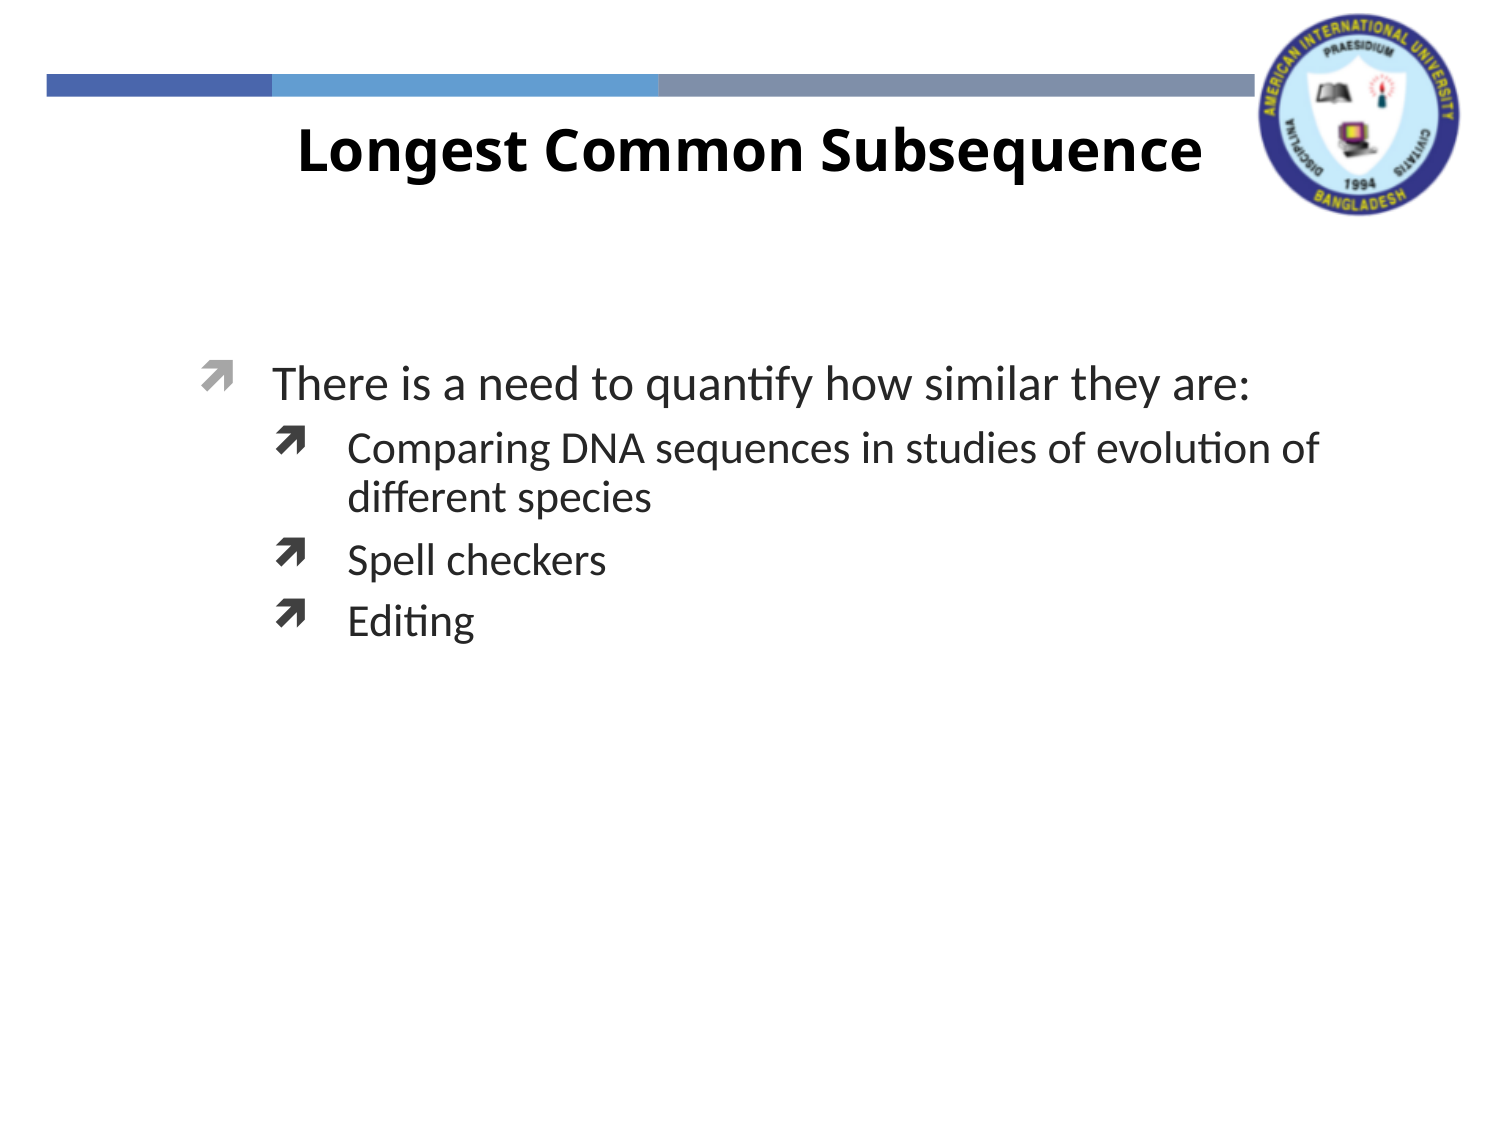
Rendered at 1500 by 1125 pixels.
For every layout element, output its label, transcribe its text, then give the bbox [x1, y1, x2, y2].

title Longest Common Subsequence [0, 96, 1500, 200]
picture [1254, 9, 1465, 96]
picture [1254, 200, 1465, 221]
list There is a need to quantify how similar they are: Comparing DNA sequences in studies of evolution of different species Spell checkers Editing [182, 350, 1407, 1005]
